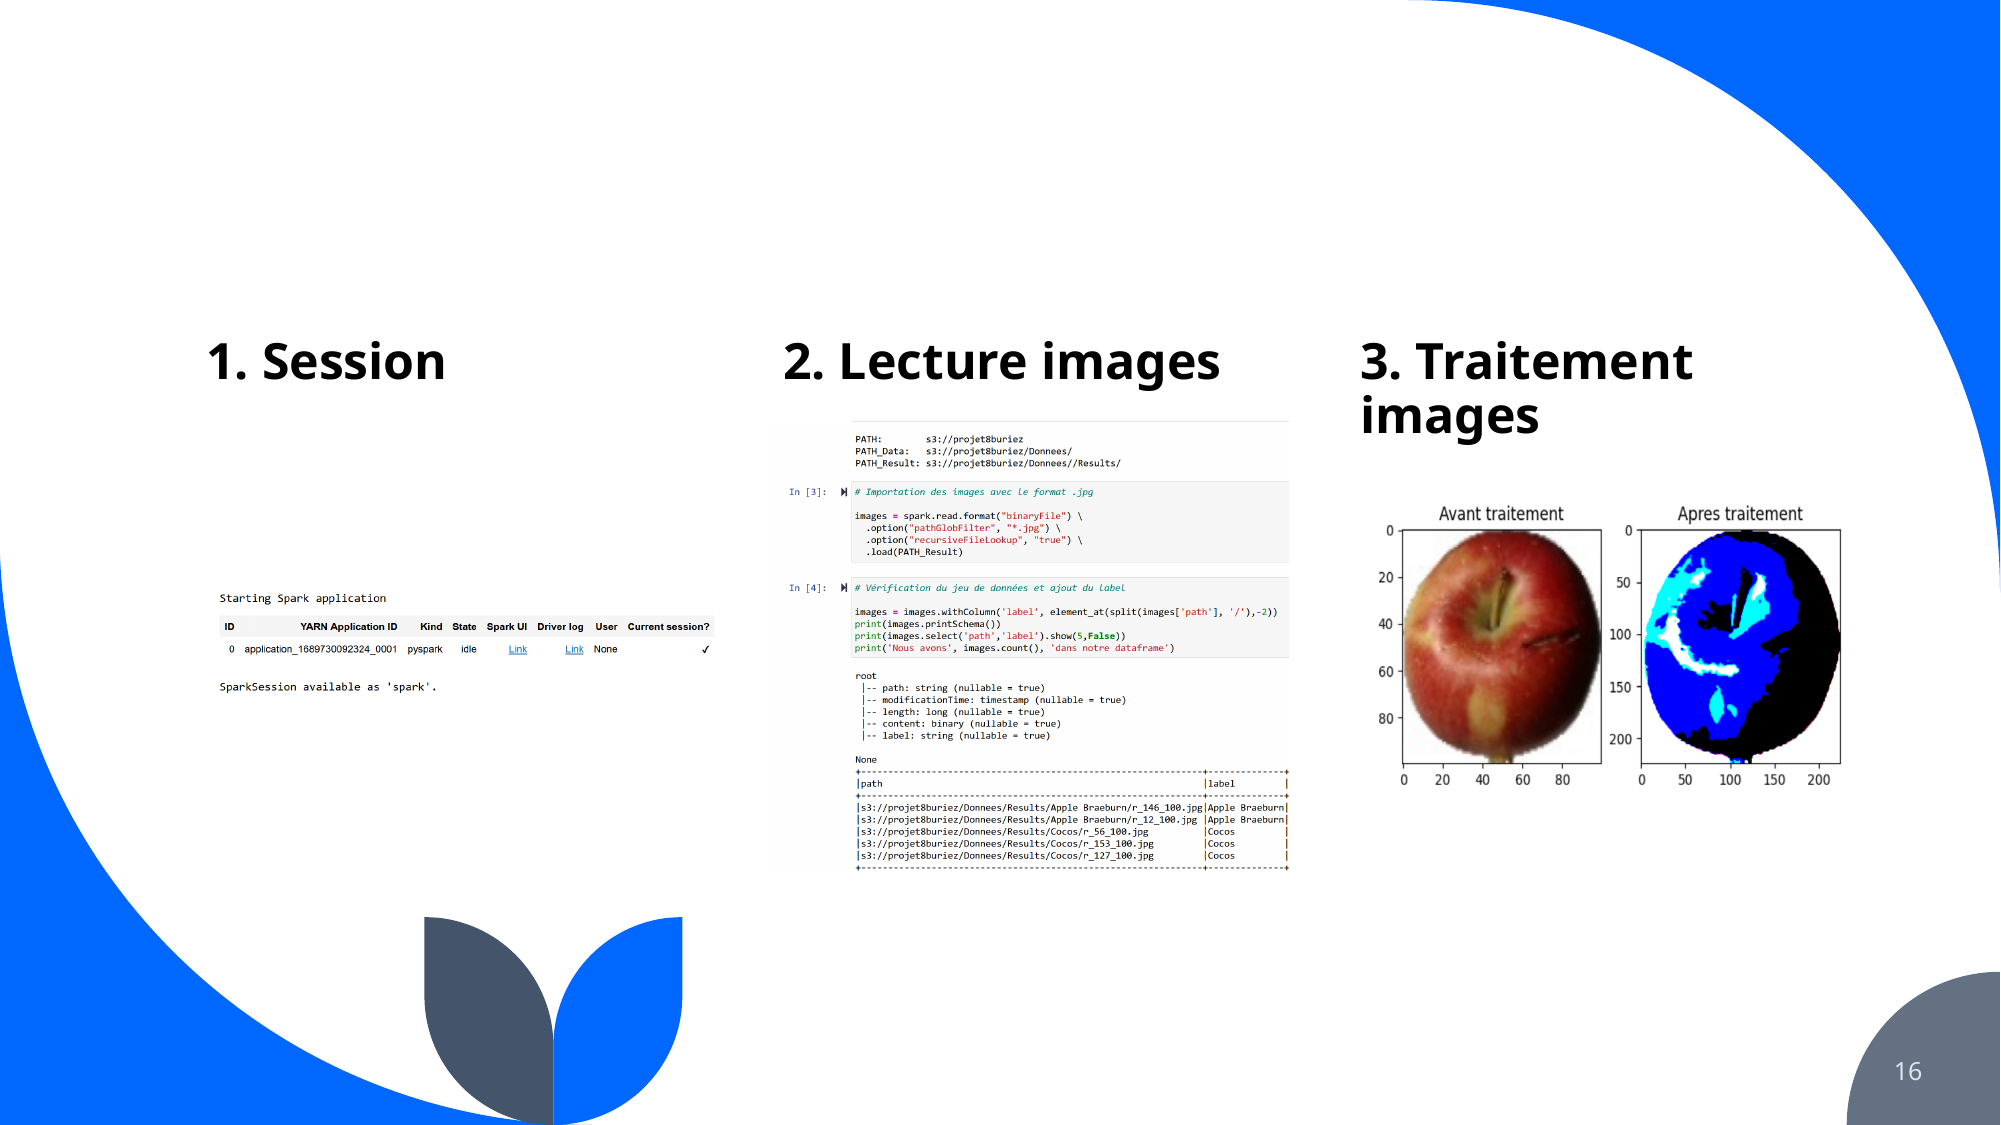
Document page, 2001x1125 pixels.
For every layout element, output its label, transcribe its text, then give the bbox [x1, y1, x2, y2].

list 1. Session [191, 328, 713, 415]
list 2. Lecture images [768, 328, 1289, 415]
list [191, 587, 720, 706]
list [768, 421, 1289, 871]
slide_number 16 [1665, 1042, 1938, 1103]
list 3. Traitement images [1345, 328, 1866, 415]
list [1345, 486, 1866, 806]
